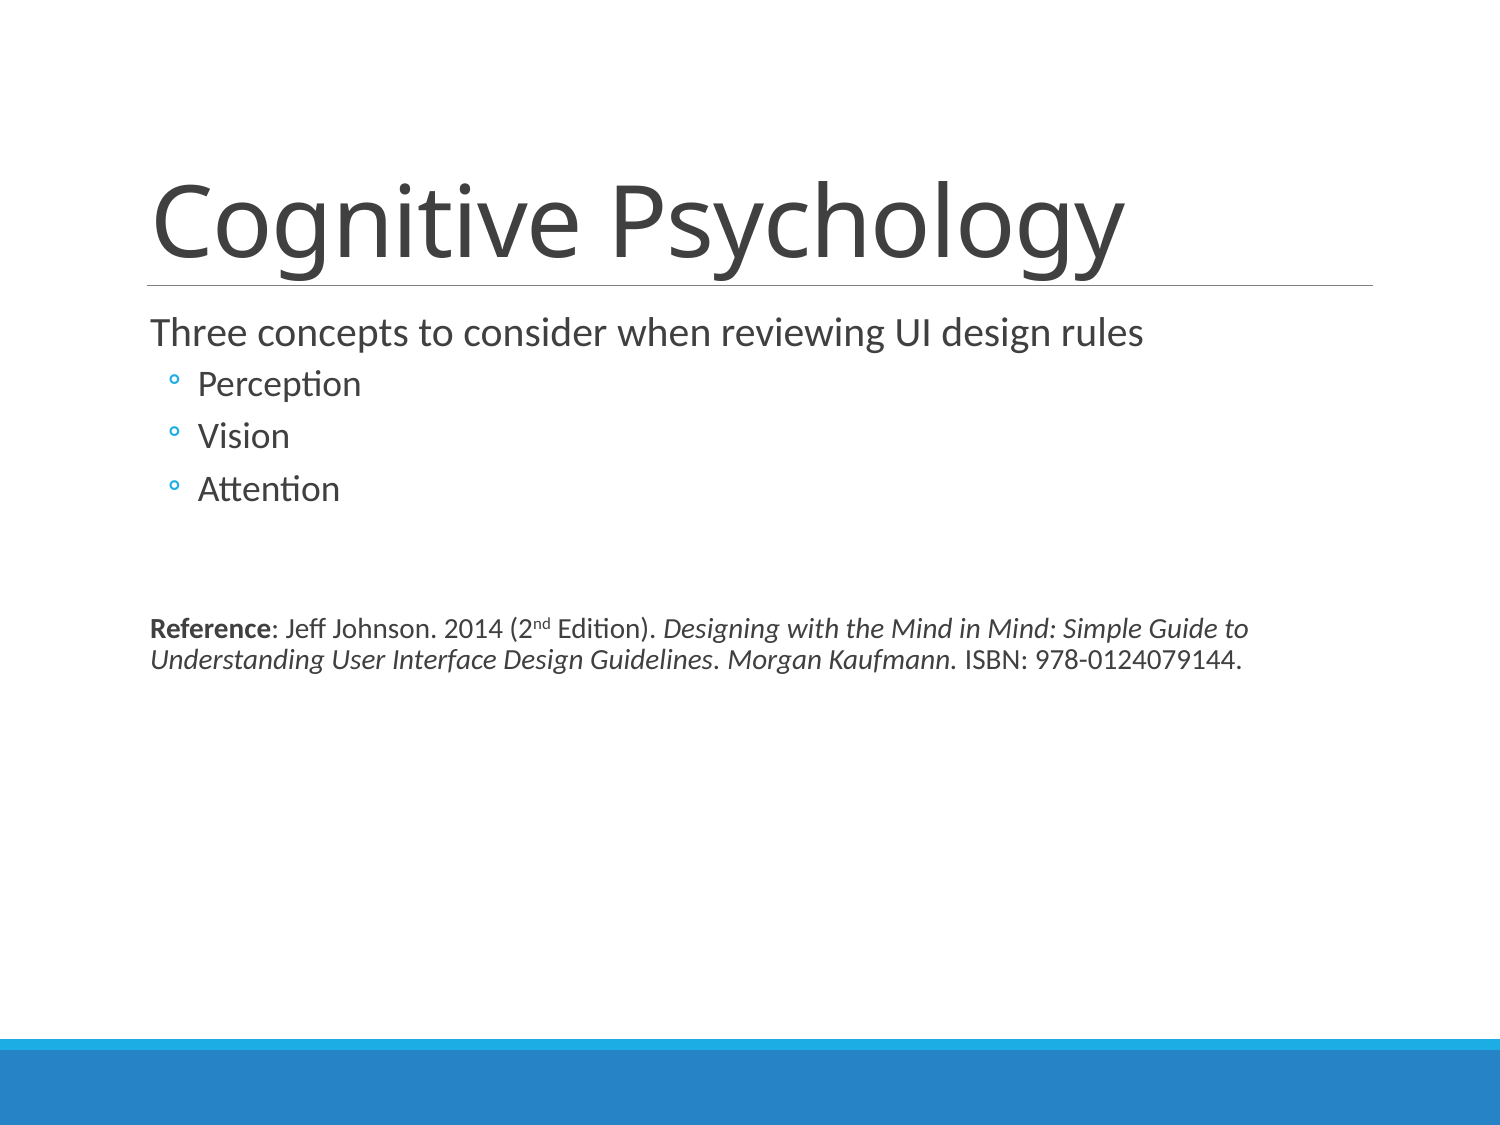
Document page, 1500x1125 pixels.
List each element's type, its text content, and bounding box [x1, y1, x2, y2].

list Three concepts to consider when reviewing UI design rules Perception Vision Attention Reference: Jeff Johnson. 2014 (2nd Edition). Designing with the Mind in Mind: Simple Guide to Understanding User Interface Design Guidelines. Morgan Kaufmann. ISBN: 978-0124079144. [135, 302, 1373, 963]
title Cognitive Psychology [135, 47, 1373, 285]
